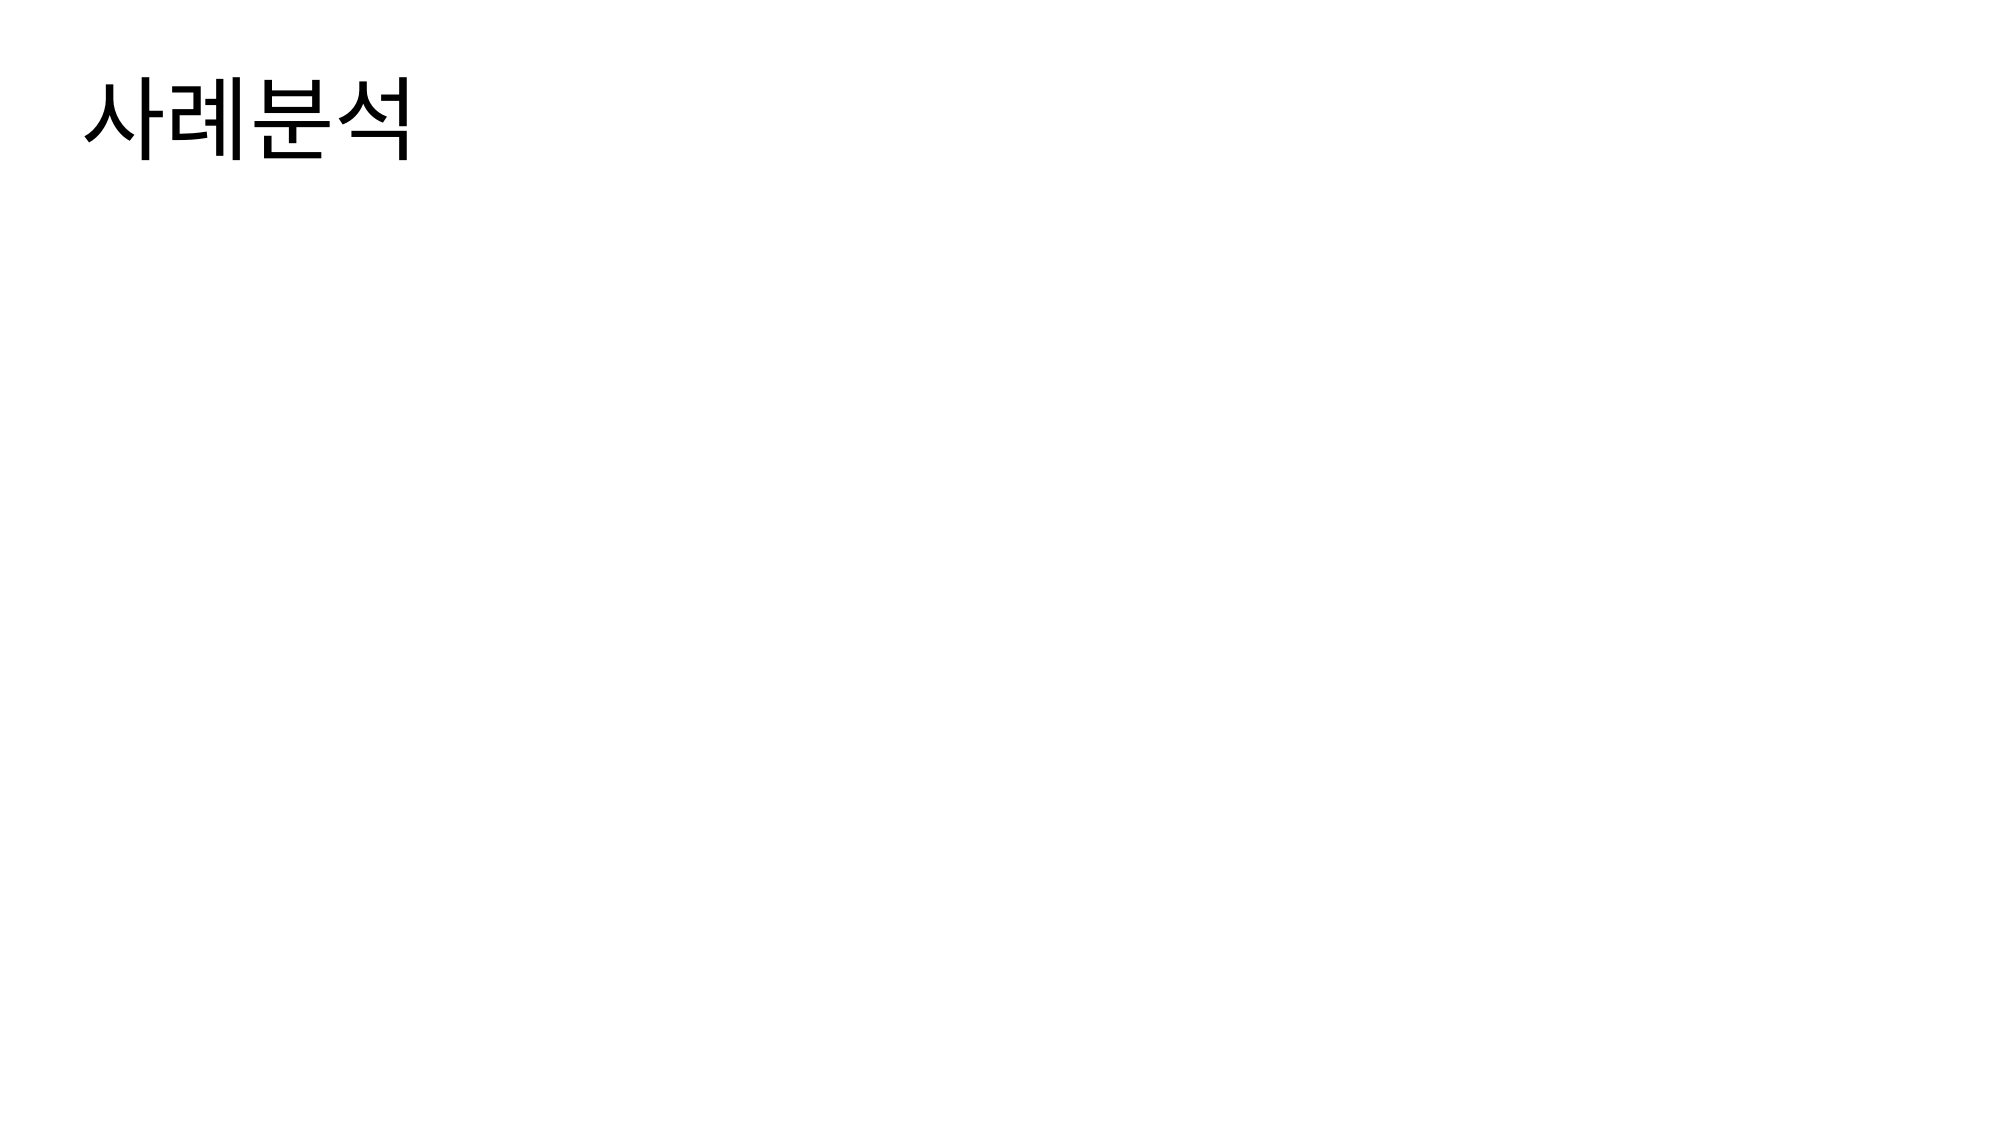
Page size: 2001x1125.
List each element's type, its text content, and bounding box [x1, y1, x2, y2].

title 사례분석 [66, 14, 1792, 233]
